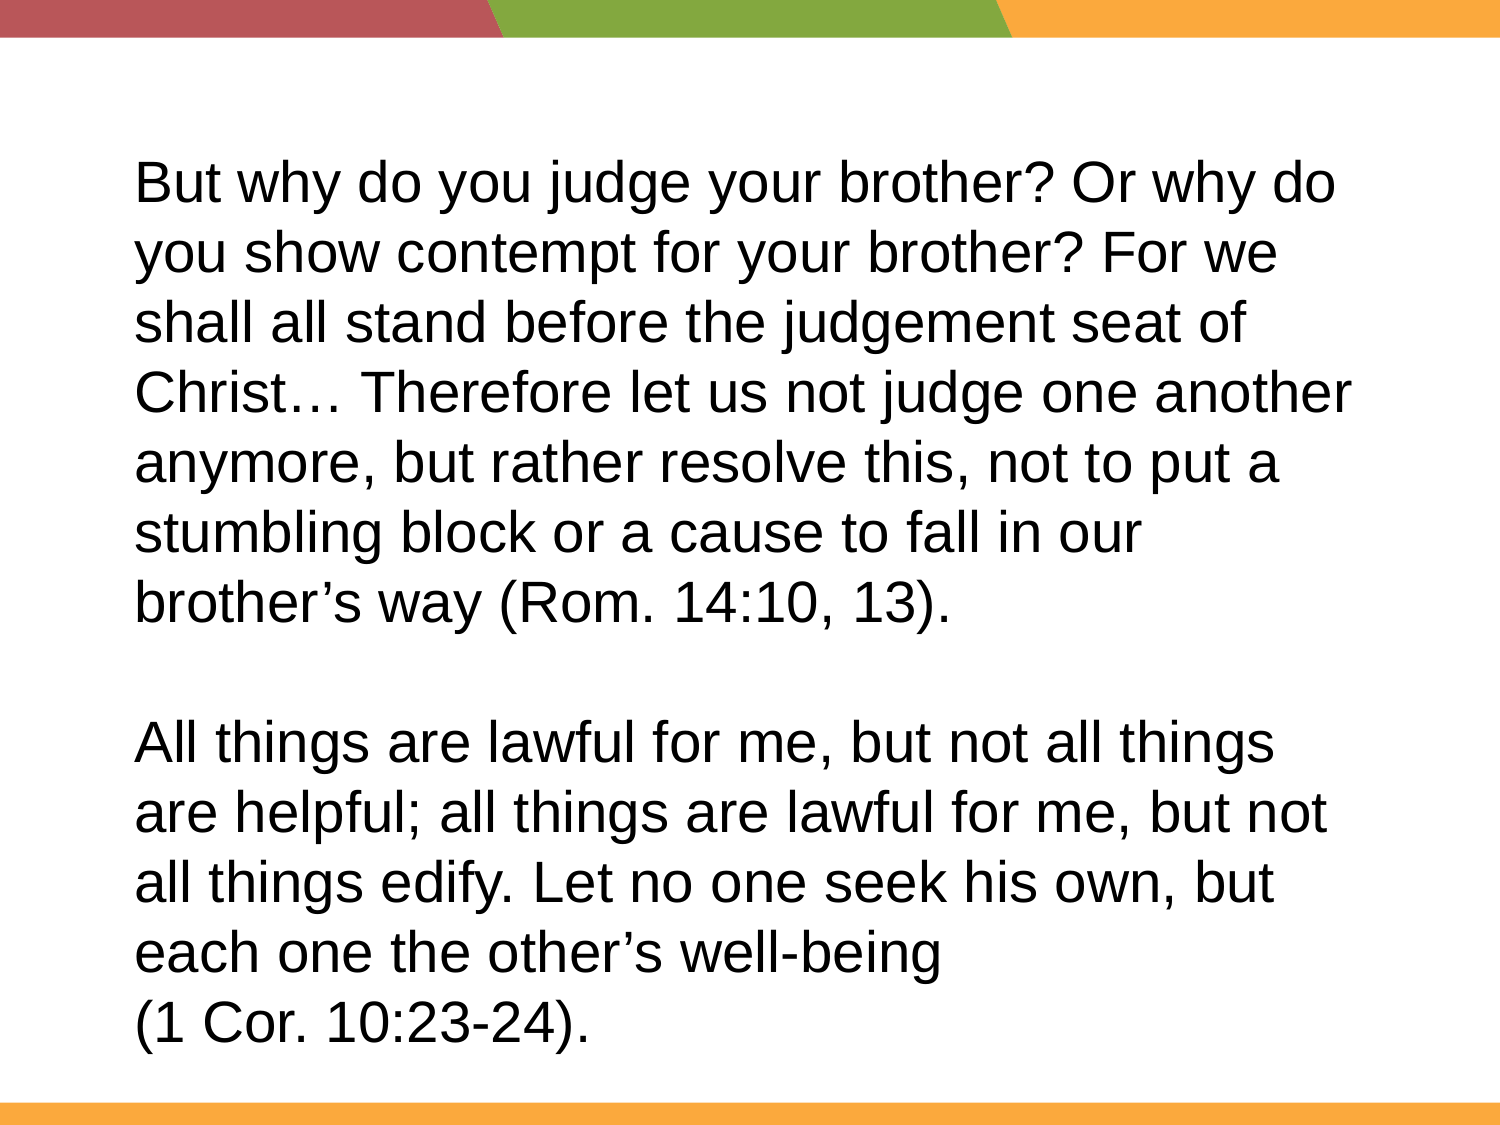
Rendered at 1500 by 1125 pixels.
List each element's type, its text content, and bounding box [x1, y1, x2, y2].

text_box But why do you judge your brother? Or why do you show contempt for your brother? For we shall all stand before the judgement seat of Christ… Therefore let us not judge one another anymore, but rather resolve this, not to put a stumbling block or a cause to fall in our brother’s way (Rom. 14:10, 13). All things are lawful for me, but not all things are helpful; all things are lawful for me, but not all things edify. Let no one seek his own, but each one the other’s well-being (1 Cor. 10:23-24). [119, 136, 1381, 1062]
